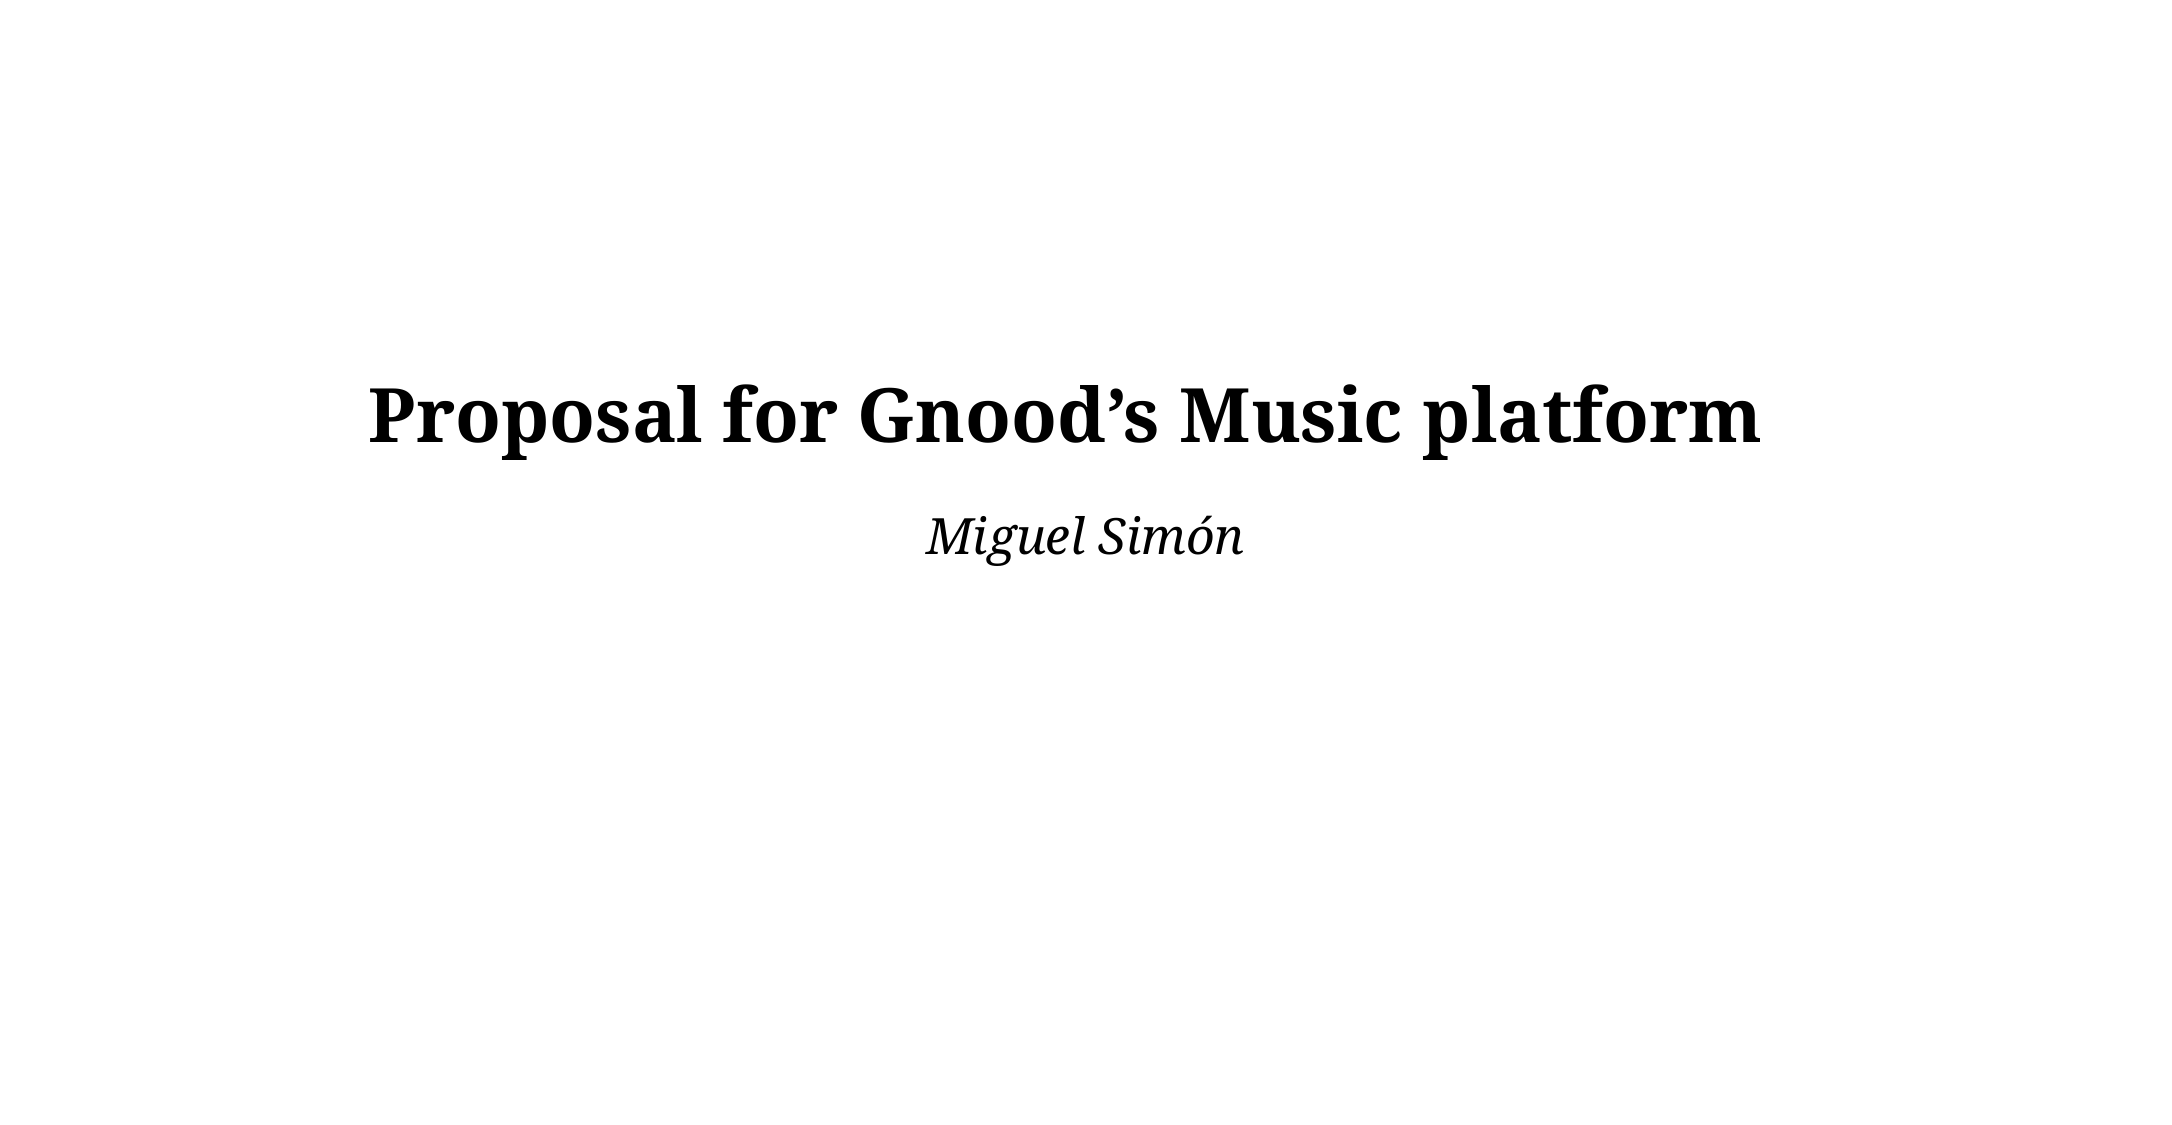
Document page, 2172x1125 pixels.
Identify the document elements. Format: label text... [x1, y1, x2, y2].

text_box Proposal for Gnood’s Music platform [353, 360, 1818, 466]
text_box Miguel Simón [911, 496, 1260, 572]
